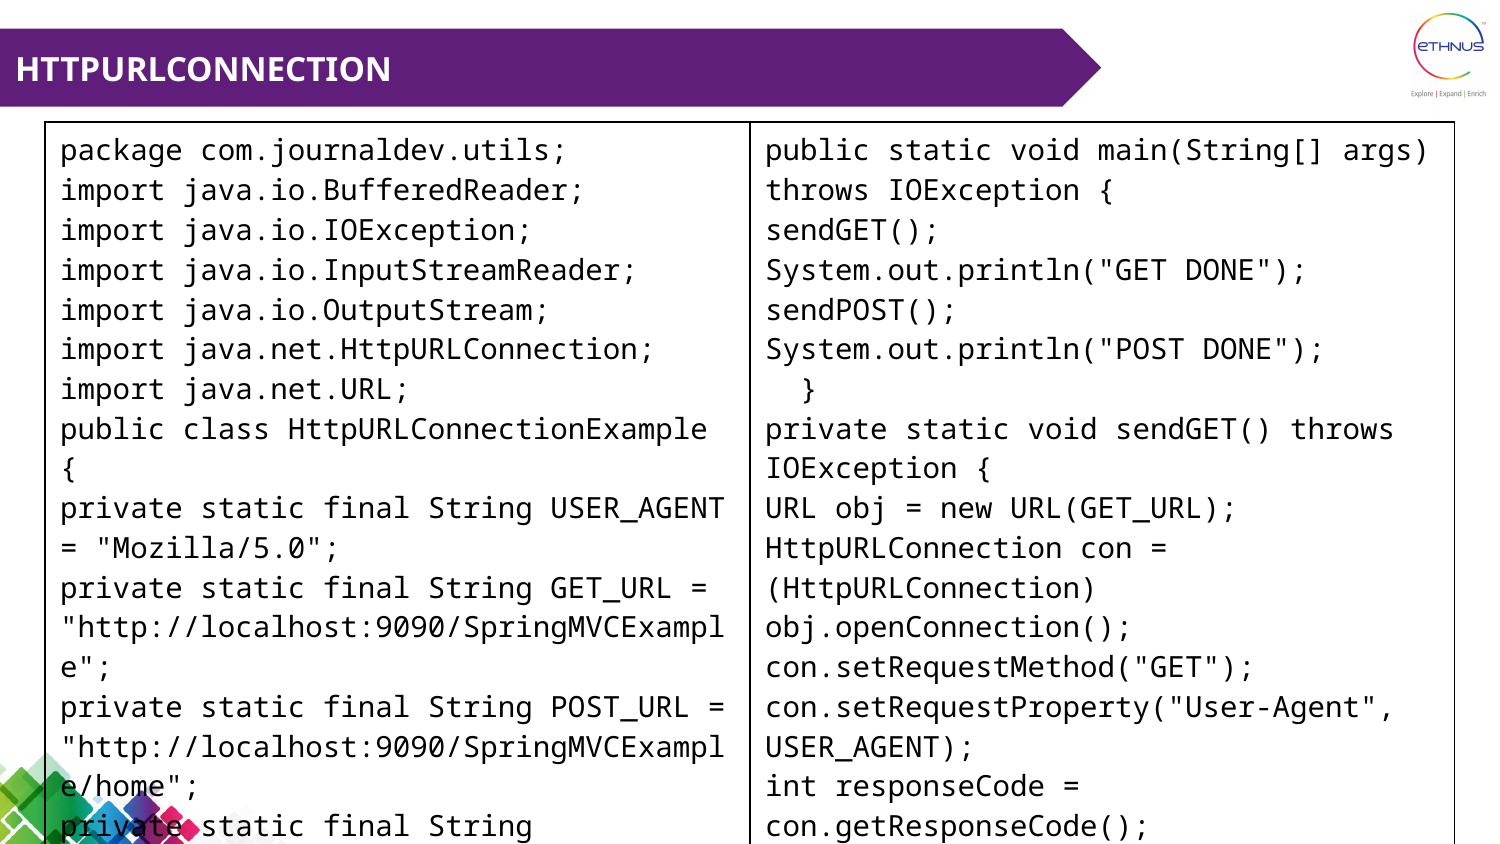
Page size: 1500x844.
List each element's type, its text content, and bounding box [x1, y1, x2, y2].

text_box HTTPURLCONNECTION [0, 28, 1102, 107]
table_header public static void main(String[] args) throws IOException { sendGET(); System.out.println("GET DONE"); sendPOST(); System.out.println("POST DONE"); } private static void sendGET() throws IOException { URL obj = new URL(GET_URL); HttpURLConnection con = (HttpURLConnection) obj.openConnection(); con.setRequestMethod("GET"); con.setRequestProperty("User-Agent", USER_AGENT); int responseCode = con.getResponseCode(); [751, 123, 1454, 844]
picture [1411, 12, 1491, 99]
table_header package com.journaldev.utils; import java.io.BufferedReader; import java.io.IOException; import java.io.InputStreamReader; import java.io.OutputStream; import java.net.HttpURLConnection; import java.net.URL; public class HttpURLConnectionExample { private static final String USER_AGENT = "Mozilla/5.0"; private static final String GET_URL = "http://localhost:9090/SpringMVCExample"; private static final String POST_URL = "http://localhost:9090/SpringMVCExample/home"; private static final String POST_PARAMS = "userName=Pankaj"; [46, 123, 749, 844]
picture [0, 744, 413, 844]
text_box [0, 118, 1237, 722]
